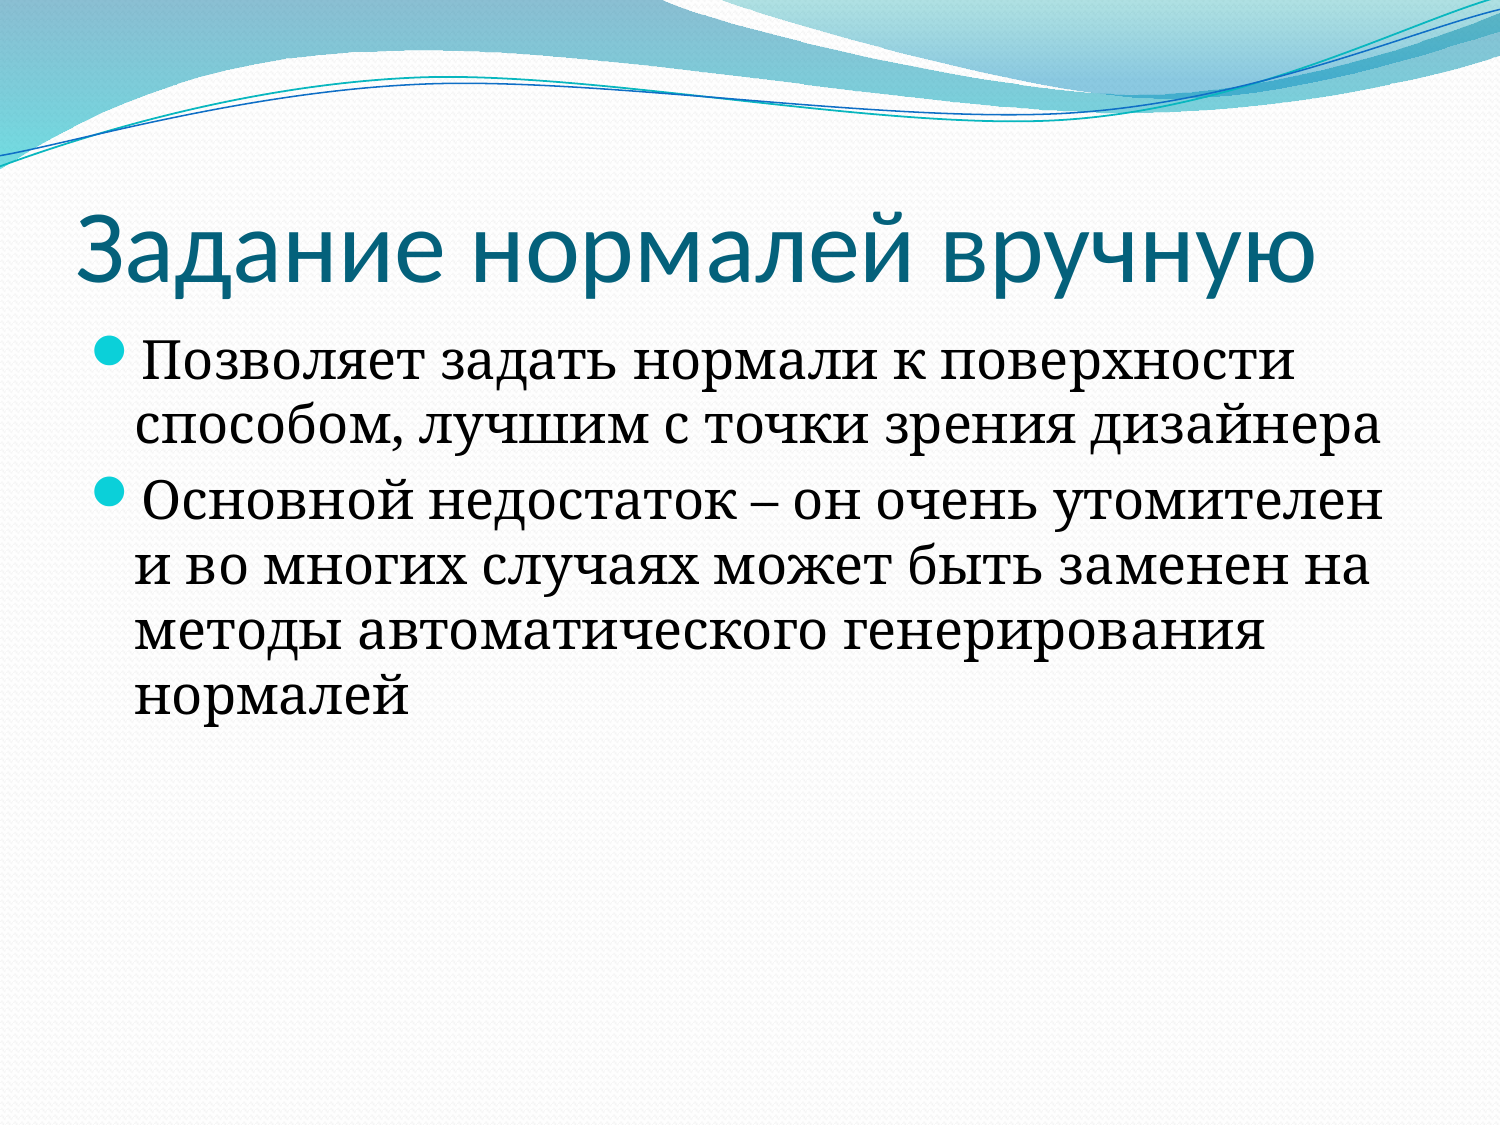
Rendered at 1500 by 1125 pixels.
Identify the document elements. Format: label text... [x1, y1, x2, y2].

list Позволяет задать нормали к поверхности способом, лучшим с точки зрения дизайнера Основной недостаток – он очень утомителен и во многих случаях может быть заменен на методы автоматического генерирования нормалей [74, 317, 1426, 1038]
title Задание нормалей вручную [74, 115, 1426, 304]
